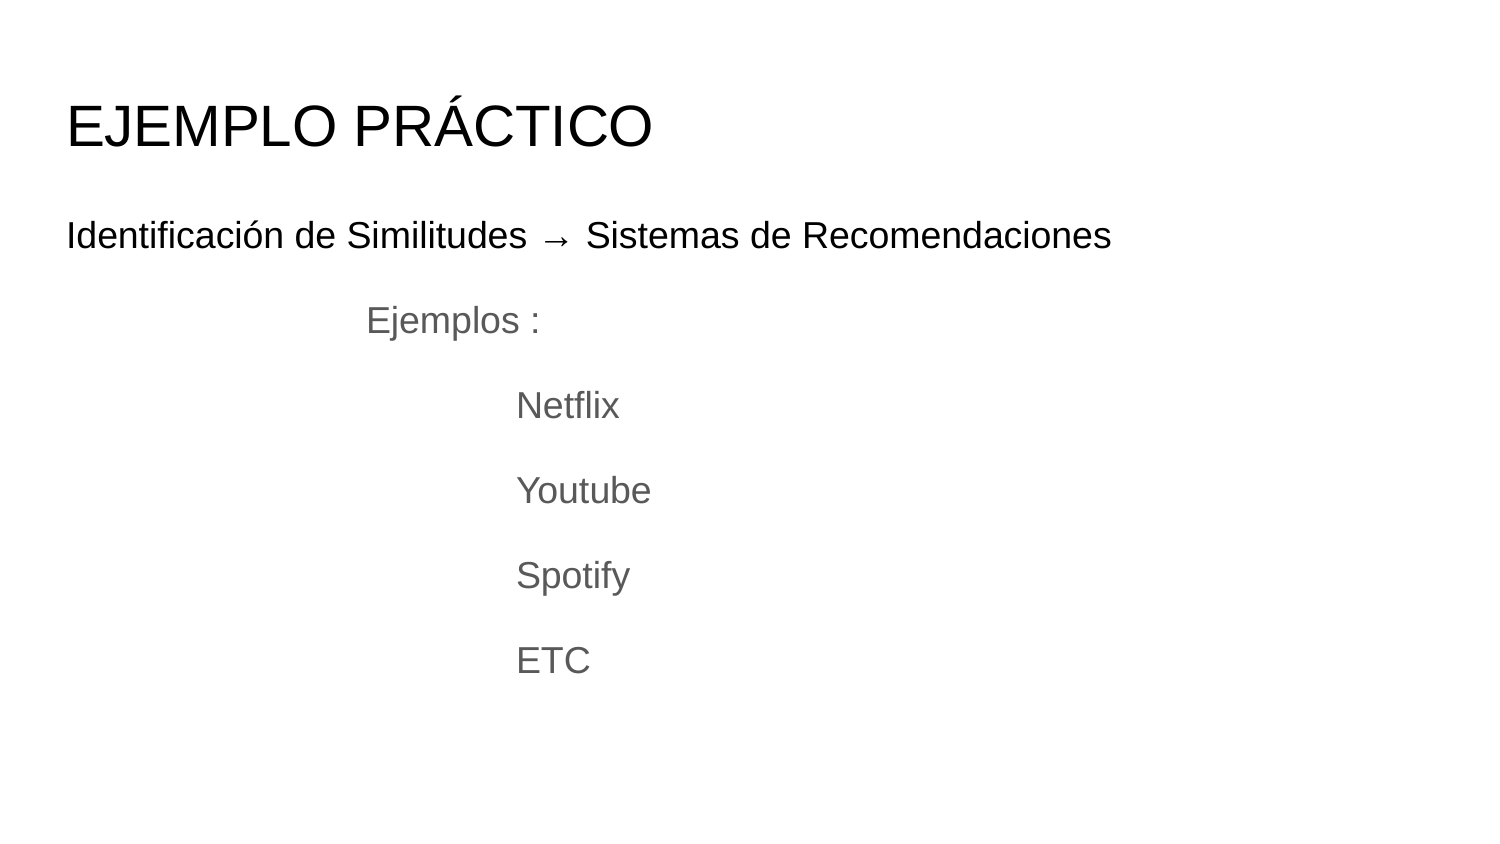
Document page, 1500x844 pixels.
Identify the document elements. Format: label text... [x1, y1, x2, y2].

list Identificación de Similitudes → Sistemas de Recomendaciones Ejemplos : Netflix Youtube Spotify ETC [51, 189, 1449, 750]
title EJEMPLO PRÁCTICO [51, 72, 1449, 167]
